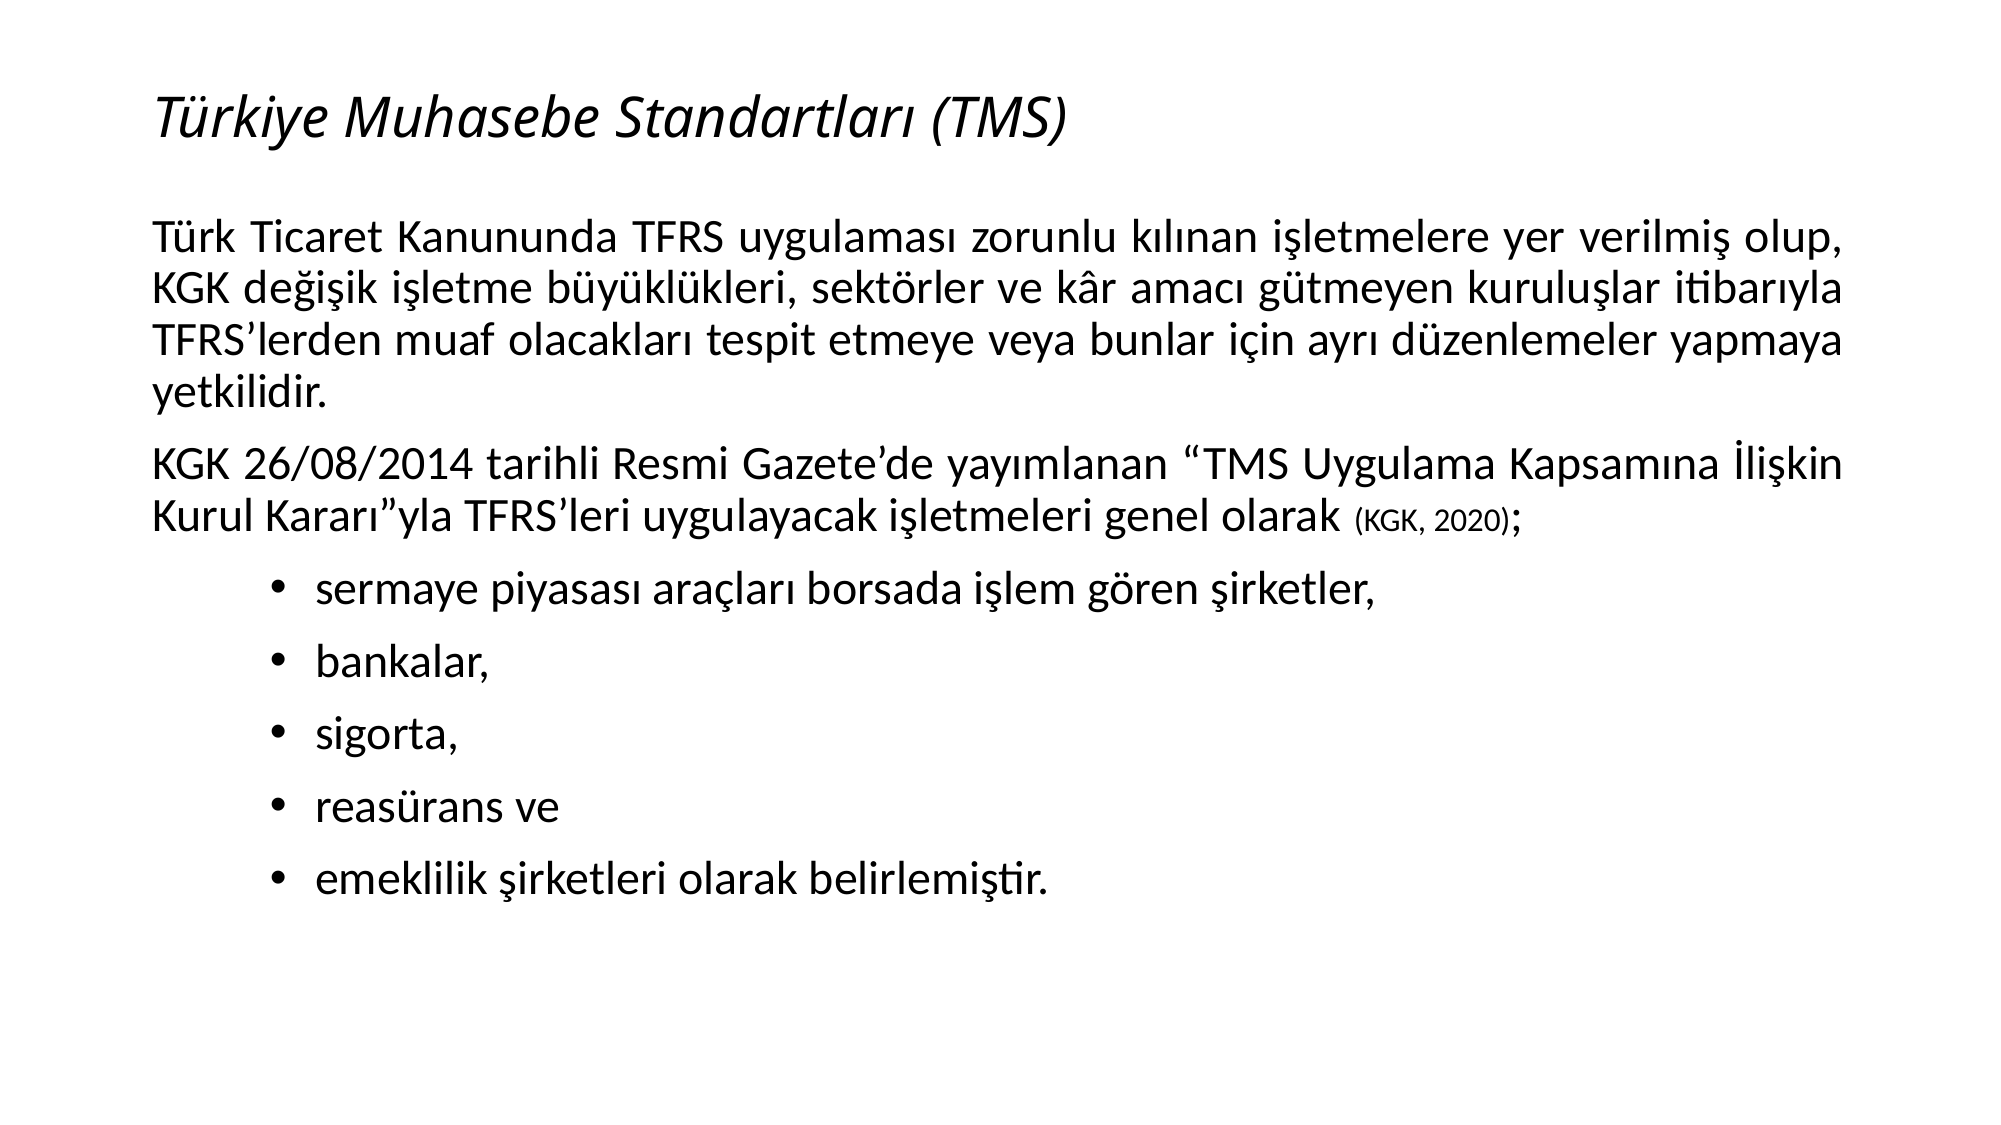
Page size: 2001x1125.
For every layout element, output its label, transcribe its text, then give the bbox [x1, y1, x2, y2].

list Türk Ticaret Kanununda TFRS uygulaması zorunlu kılınan işletmelere yer verilmiş olup, KGK değişik işletme büyüklükleri, sektörler ve kâr amacı gütmeyen kuruluşlar itibarıyla TFRS’lerden muaf olacakları tespit etmeye veya bunlar için ayrı düzenlemeler yapmaya yetkilidir. KGK 26/08/2014 tarihli Resmi Gazete’de yayımlanan “TMS Uygulama Kapsamına İlişkin Kurul Kararı”yla TFRS’leri uygulayacak işletmeleri genel olarak (KGK, 2020); sermaye piyasası araçları borsada işlem gören şirketler, bankalar, sigorta, reasürans ve emeklilik şirketleri olarak belirlemiştir. [137, 203, 1863, 1014]
title Türkiye Muhasebe Standartları (TMS) [137, 59, 1863, 180]
